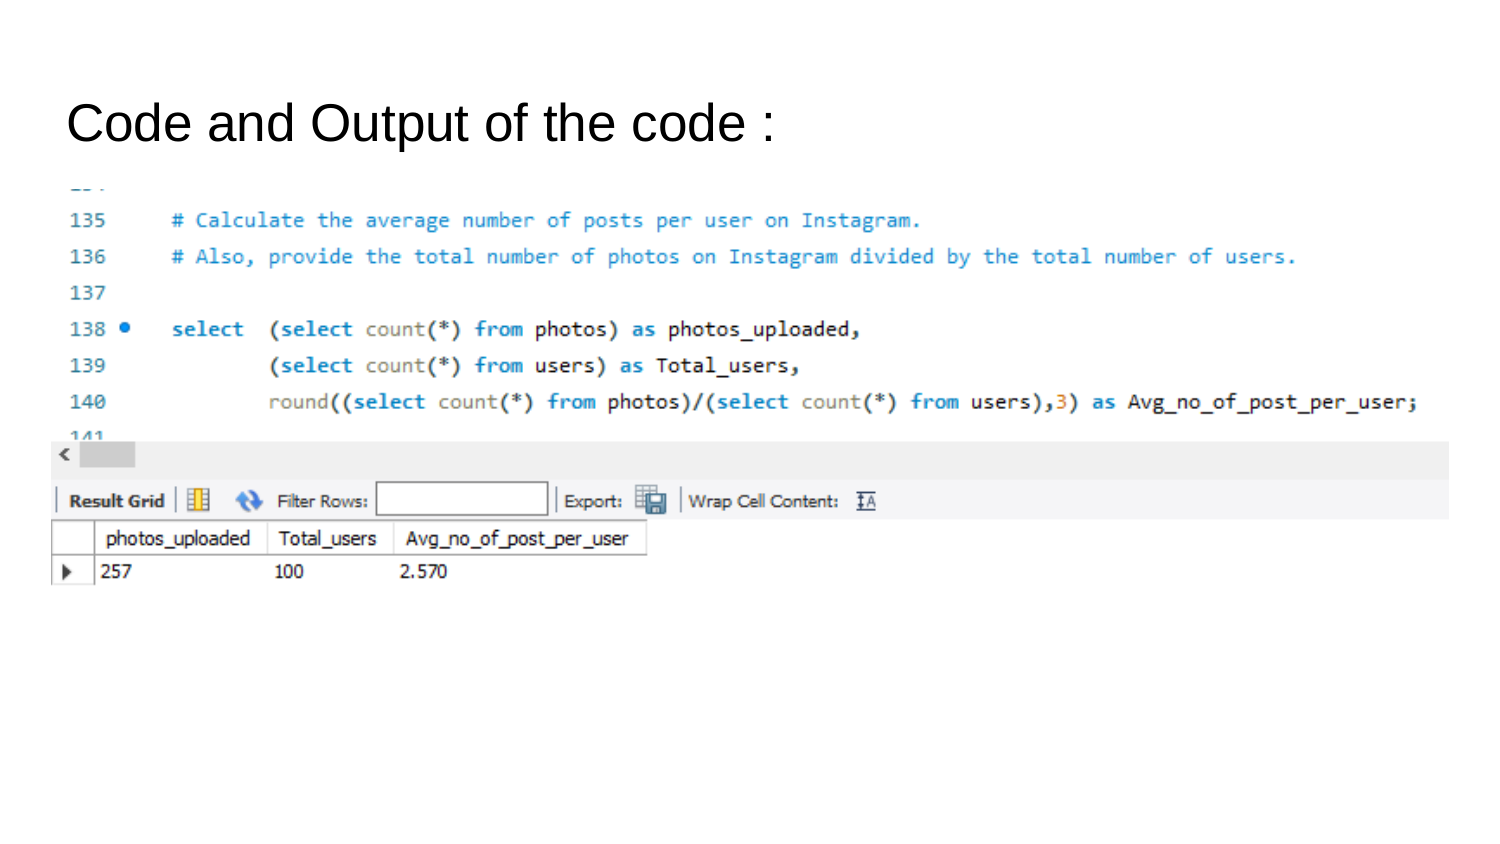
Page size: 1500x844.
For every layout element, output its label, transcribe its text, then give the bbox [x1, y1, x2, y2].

title Code and Output of the code : [51, 72, 1449, 167]
picture [50, 188, 1450, 677]
